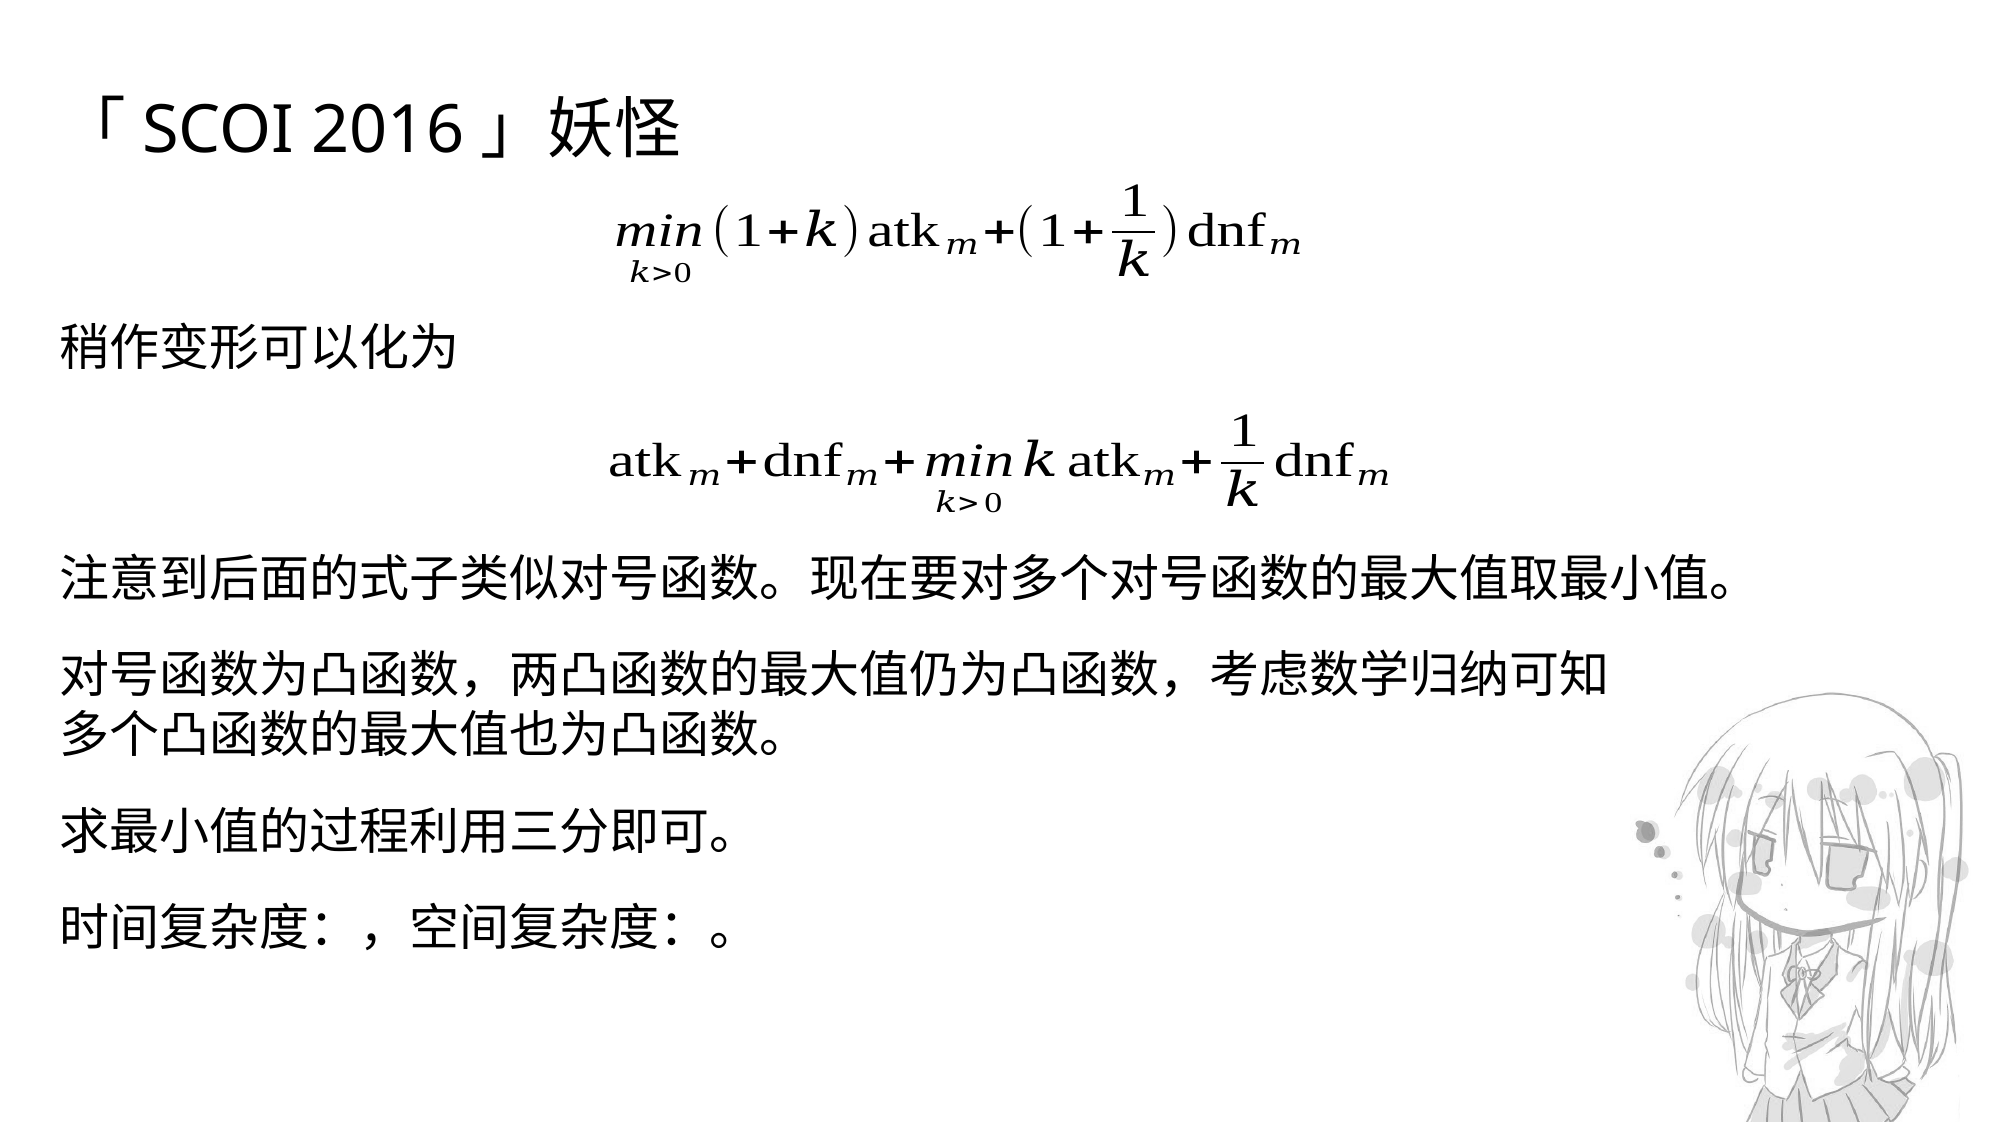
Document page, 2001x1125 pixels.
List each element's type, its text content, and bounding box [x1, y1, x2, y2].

text_box 注意到后面的式子类似对号函数。现在要对多个对号函数的最大值取最小值。 [44, 538, 1837, 614]
text_box 求最小值的过程利用三分即可。 [44, 791, 1534, 867]
text_box 对号函数为凸函数，两凸函数的最大值仍为凸函数，考虑数学归纳可知多个凸函数的最大值也为凸函数。 [44, 634, 1625, 770]
text_box 稍作变形可以化为 [44, 308, 1073, 384]
text_box 「SCOI 2016」妖怪 [44, 78, 1433, 173]
picture [1612, 682, 1997, 1122]
